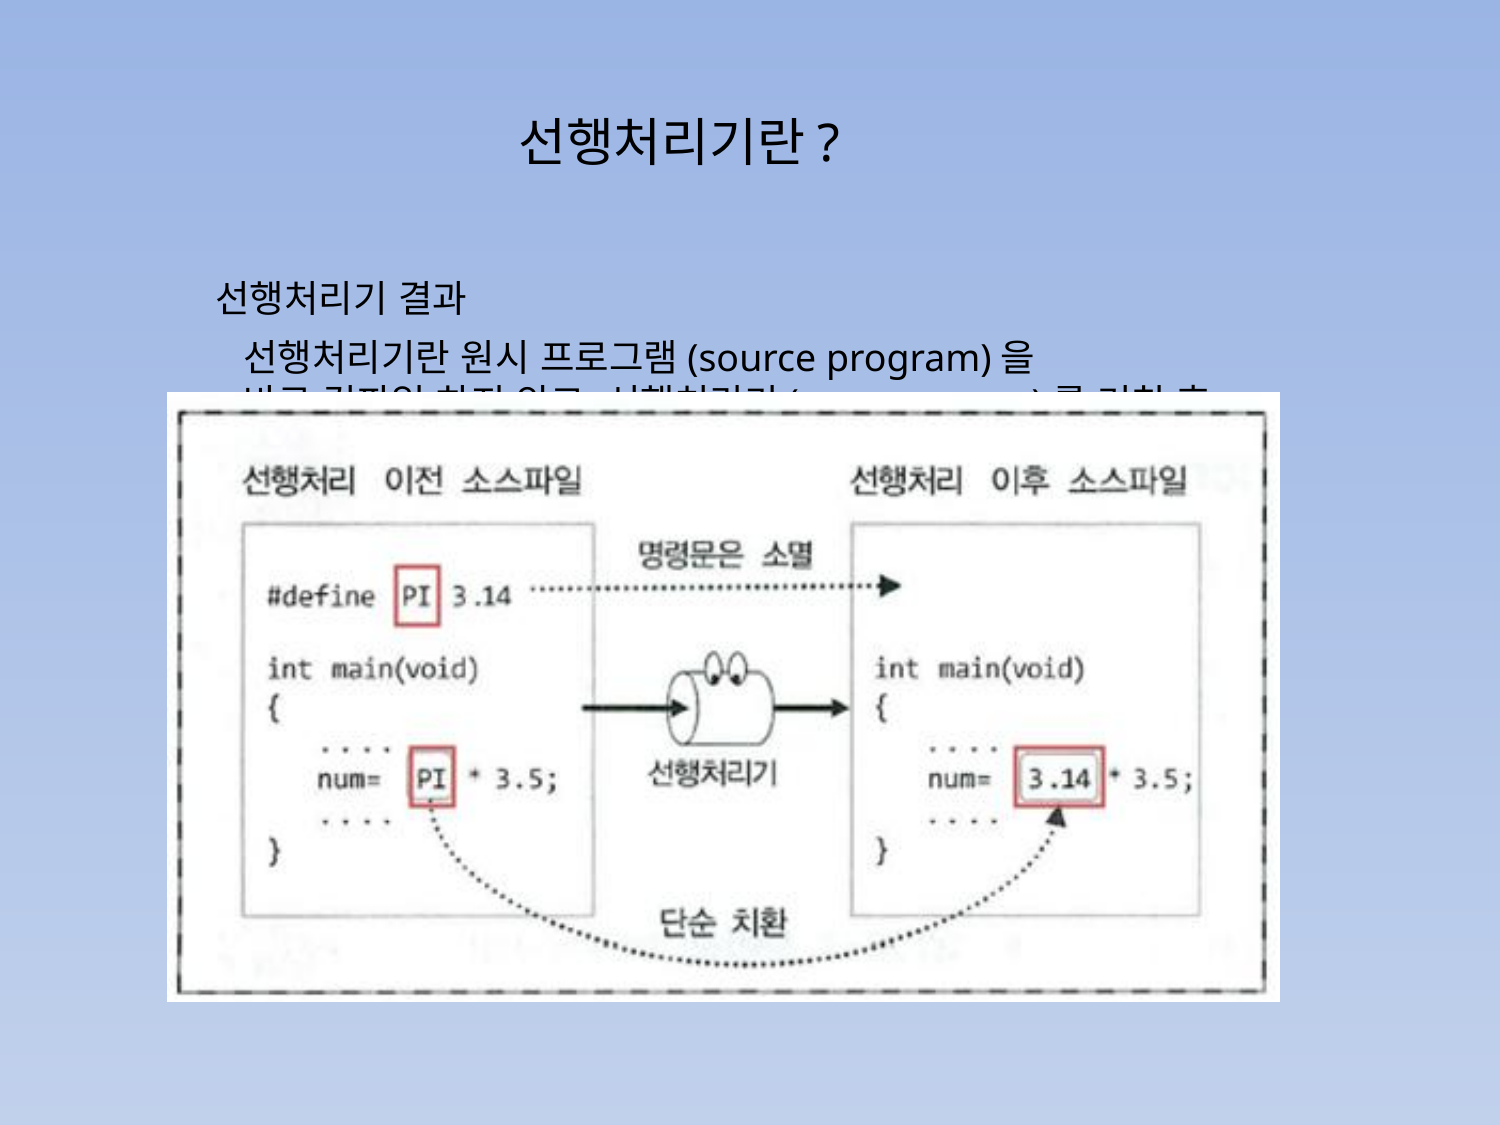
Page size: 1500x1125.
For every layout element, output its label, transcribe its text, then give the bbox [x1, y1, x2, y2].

text_box 선행처리기란? [407, 101, 951, 179]
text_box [167, 266, 1280, 1003]
